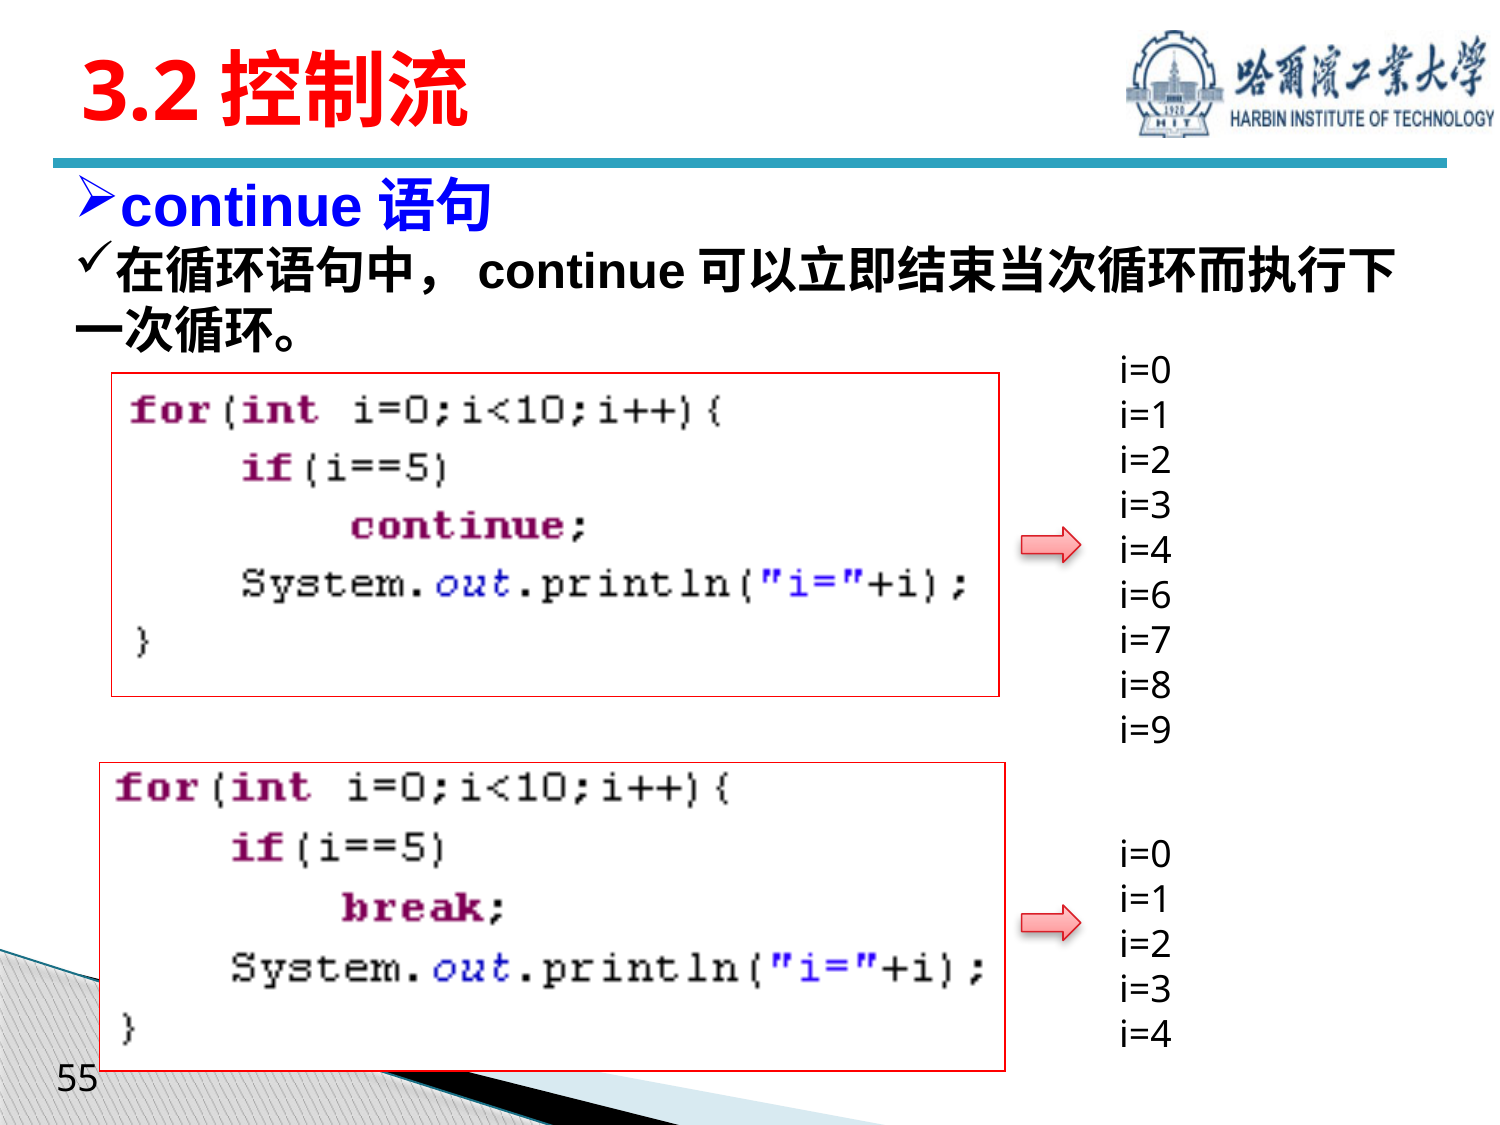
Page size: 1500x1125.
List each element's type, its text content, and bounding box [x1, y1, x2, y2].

title 3.2控制流 [66, 23, 1417, 152]
picture [111, 373, 999, 697]
picture [1417, 30, 1495, 138]
text_box [1020, 526, 1082, 564]
text_box [1020, 904, 1082, 942]
text_box i=0 i=1 i=2 i=3 i=4 i=6 i=7 i=8 i=9 [1104, 339, 1400, 759]
text_box continue语句 在循环语句中，continue可以立即结束当次循环而执行下一次循环。 [59, 160, 1454, 366]
picture [100, 763, 1005, 1071]
text_box i=0 i=1 i=2 i=3 i=4 [1104, 822, 1400, 1062]
